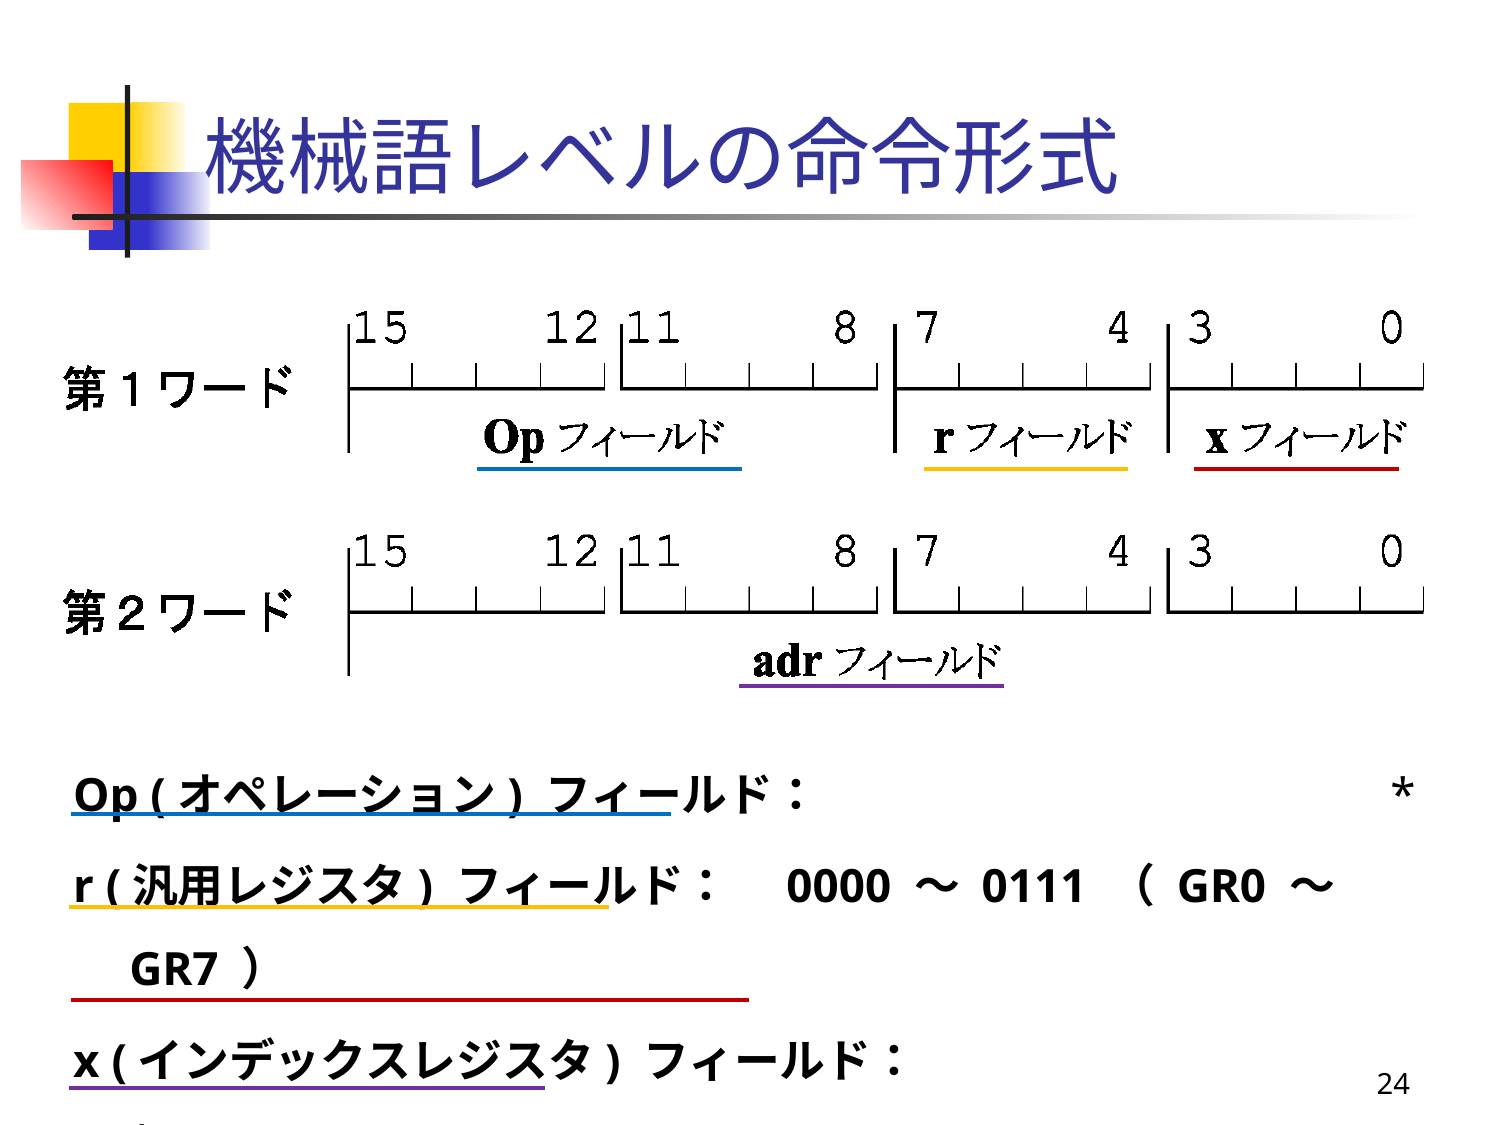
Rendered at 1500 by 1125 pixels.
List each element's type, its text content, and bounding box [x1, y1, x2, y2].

picture [61, 291, 1425, 691]
title 機械語レベルの命令形式 [188, 23, 1468, 212]
text_box 24 [1112, 1037, 1425, 1113]
list Op (オペレーション) フィールド： * r (汎用レジスタ) フィールド： 0000 ～ 0111 （ GR0 ～ GR7 ） x (インデックスレジスタ) フィールド： * adr (アドレス ) フィールド： #0000 ～ #FFFF [58, 730, 1439, 1018]
